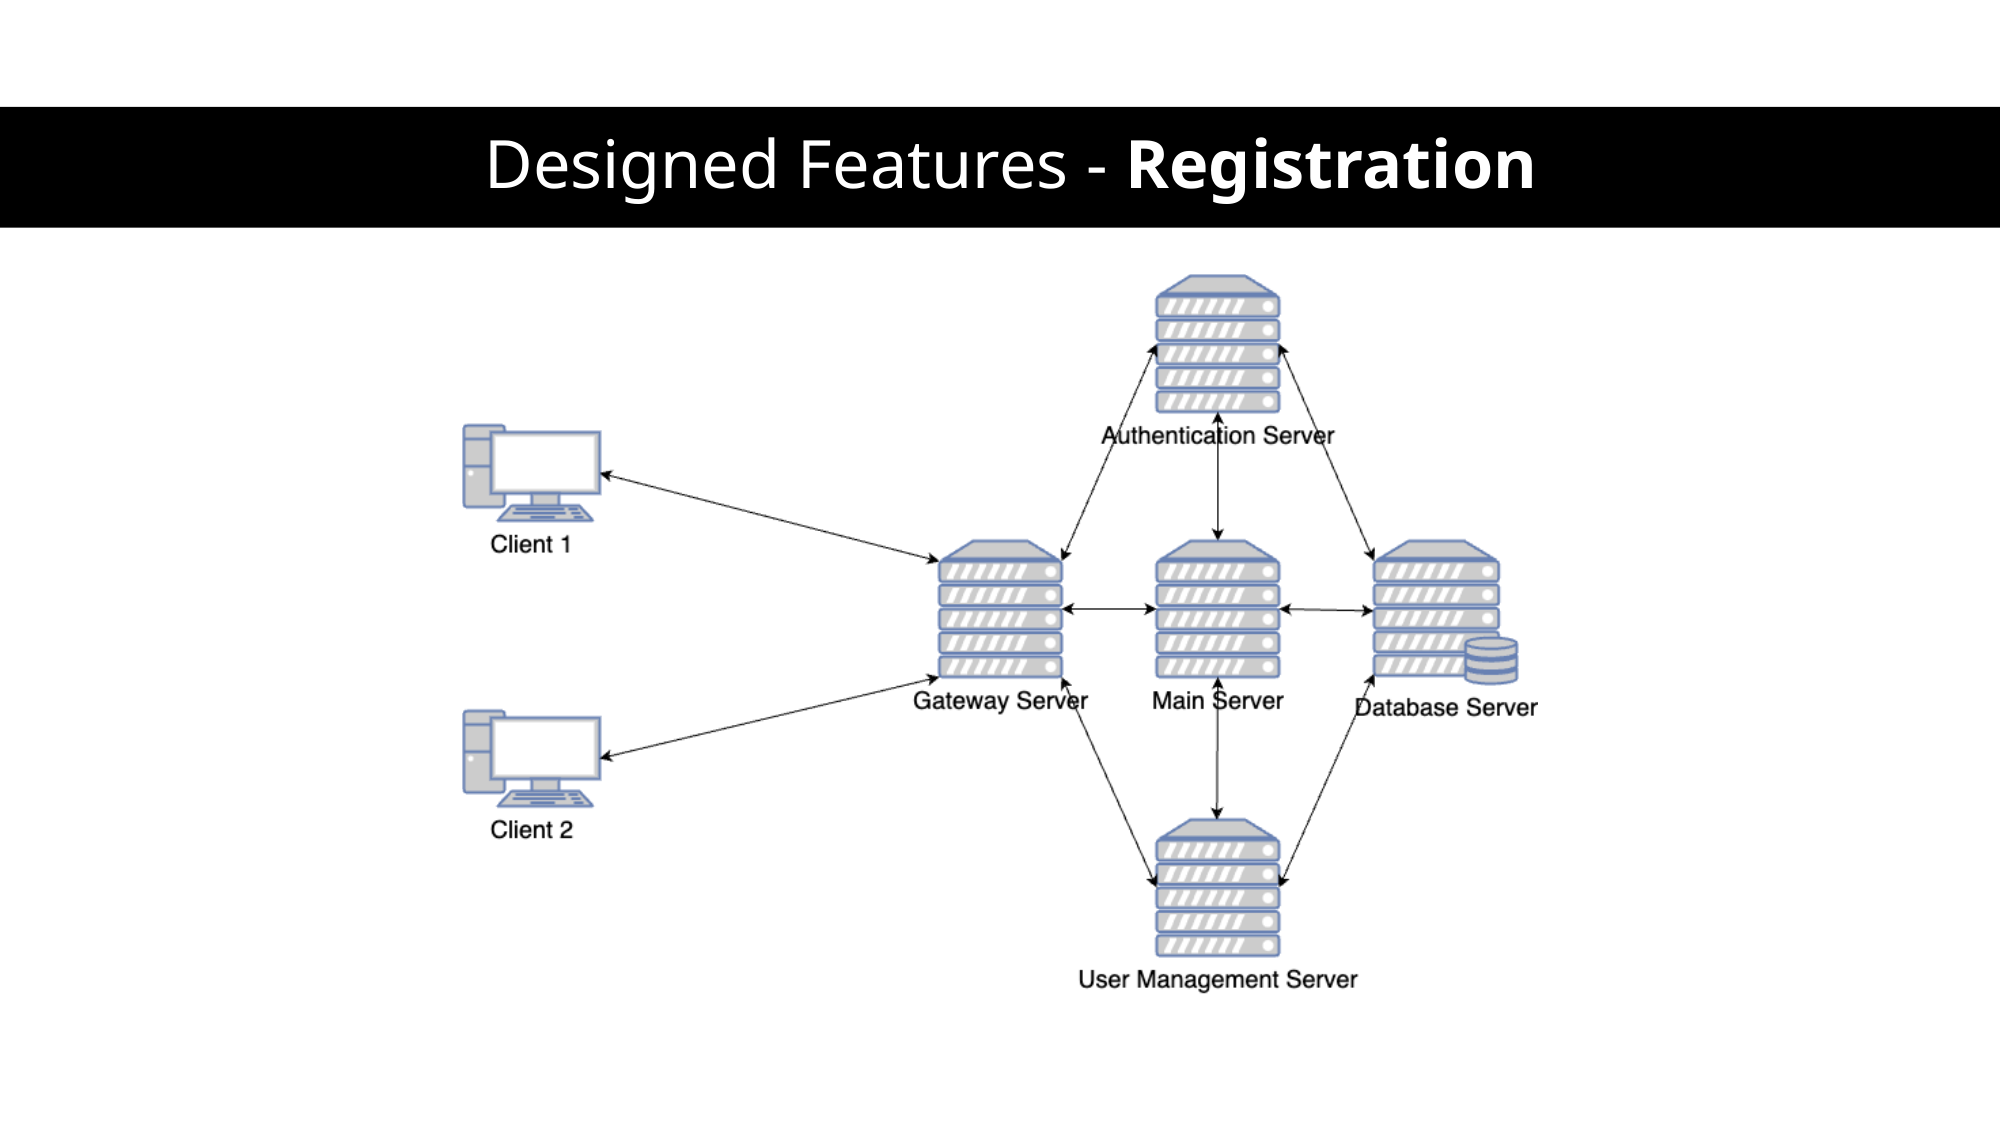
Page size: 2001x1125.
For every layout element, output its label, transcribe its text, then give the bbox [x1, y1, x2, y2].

text_box [0, 105, 2000, 229]
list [461, 274, 1539, 997]
title Designed Features - Registration [91, 105, 1931, 228]
